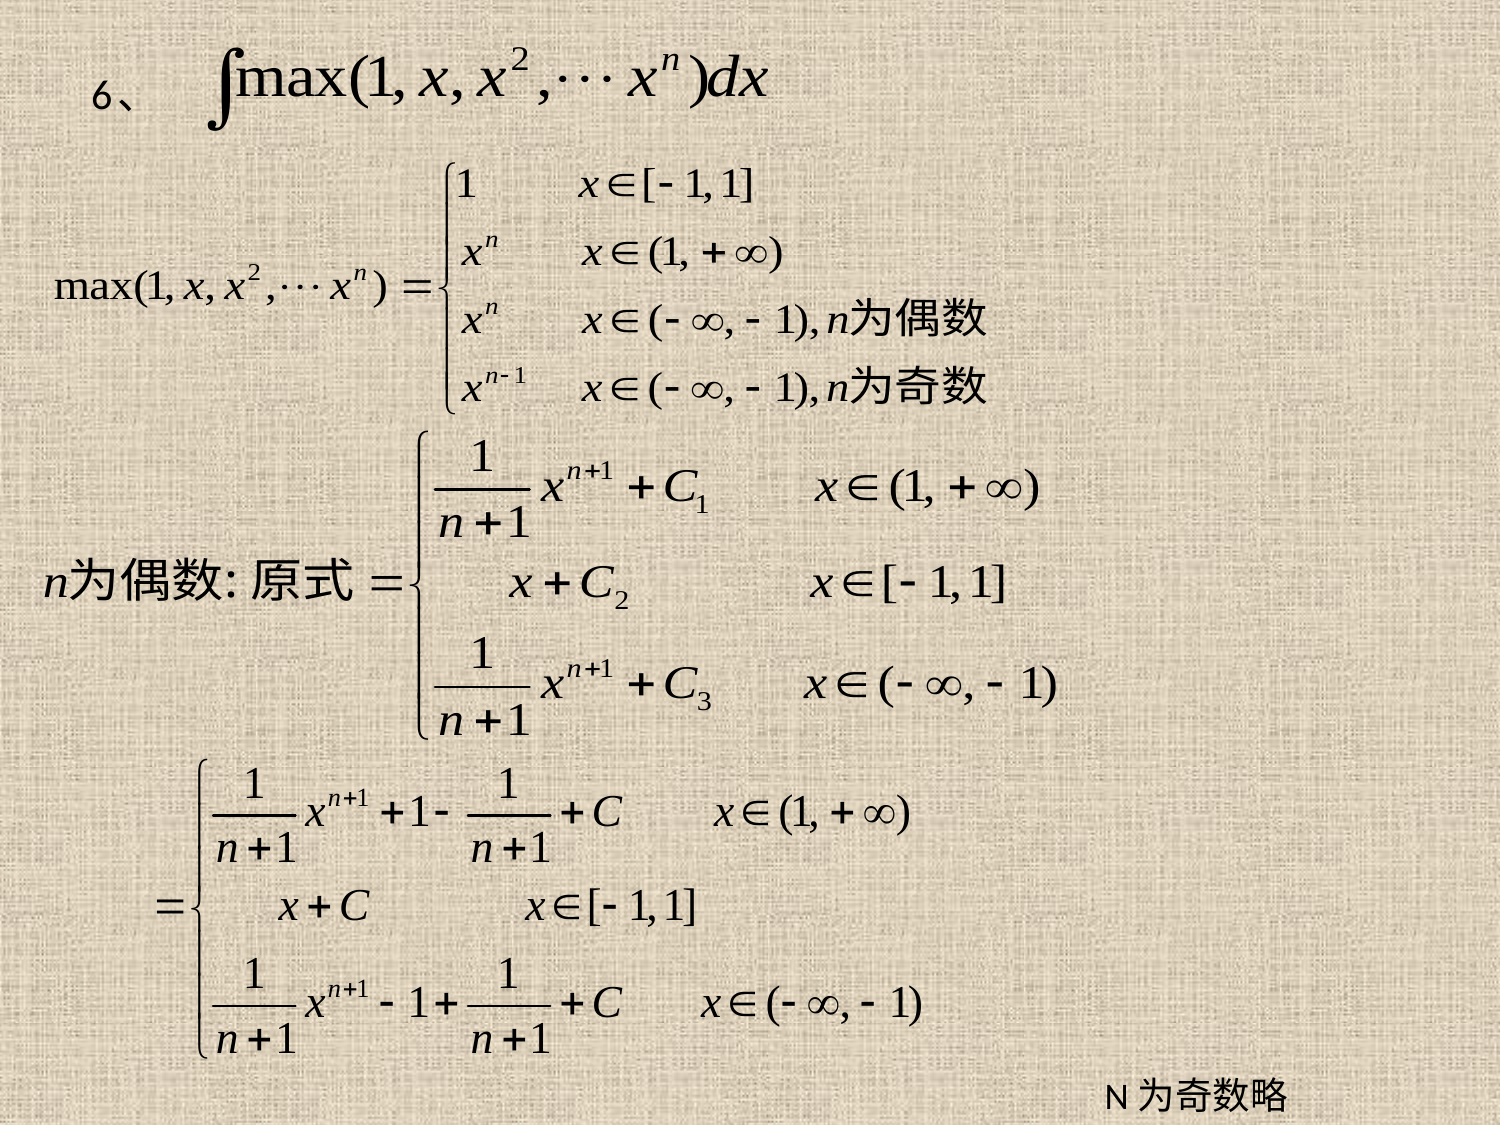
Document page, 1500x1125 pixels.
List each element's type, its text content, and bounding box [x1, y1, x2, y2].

title 6、 [75, 45, 176, 141]
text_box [34, 421, 1067, 751]
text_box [145, 749, 932, 1069]
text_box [185, 27, 784, 137]
text_box N为奇数略 [1089, 1064, 1465, 1125]
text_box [46, 152, 997, 420]
picture [0, 0, 1500, 1125]
